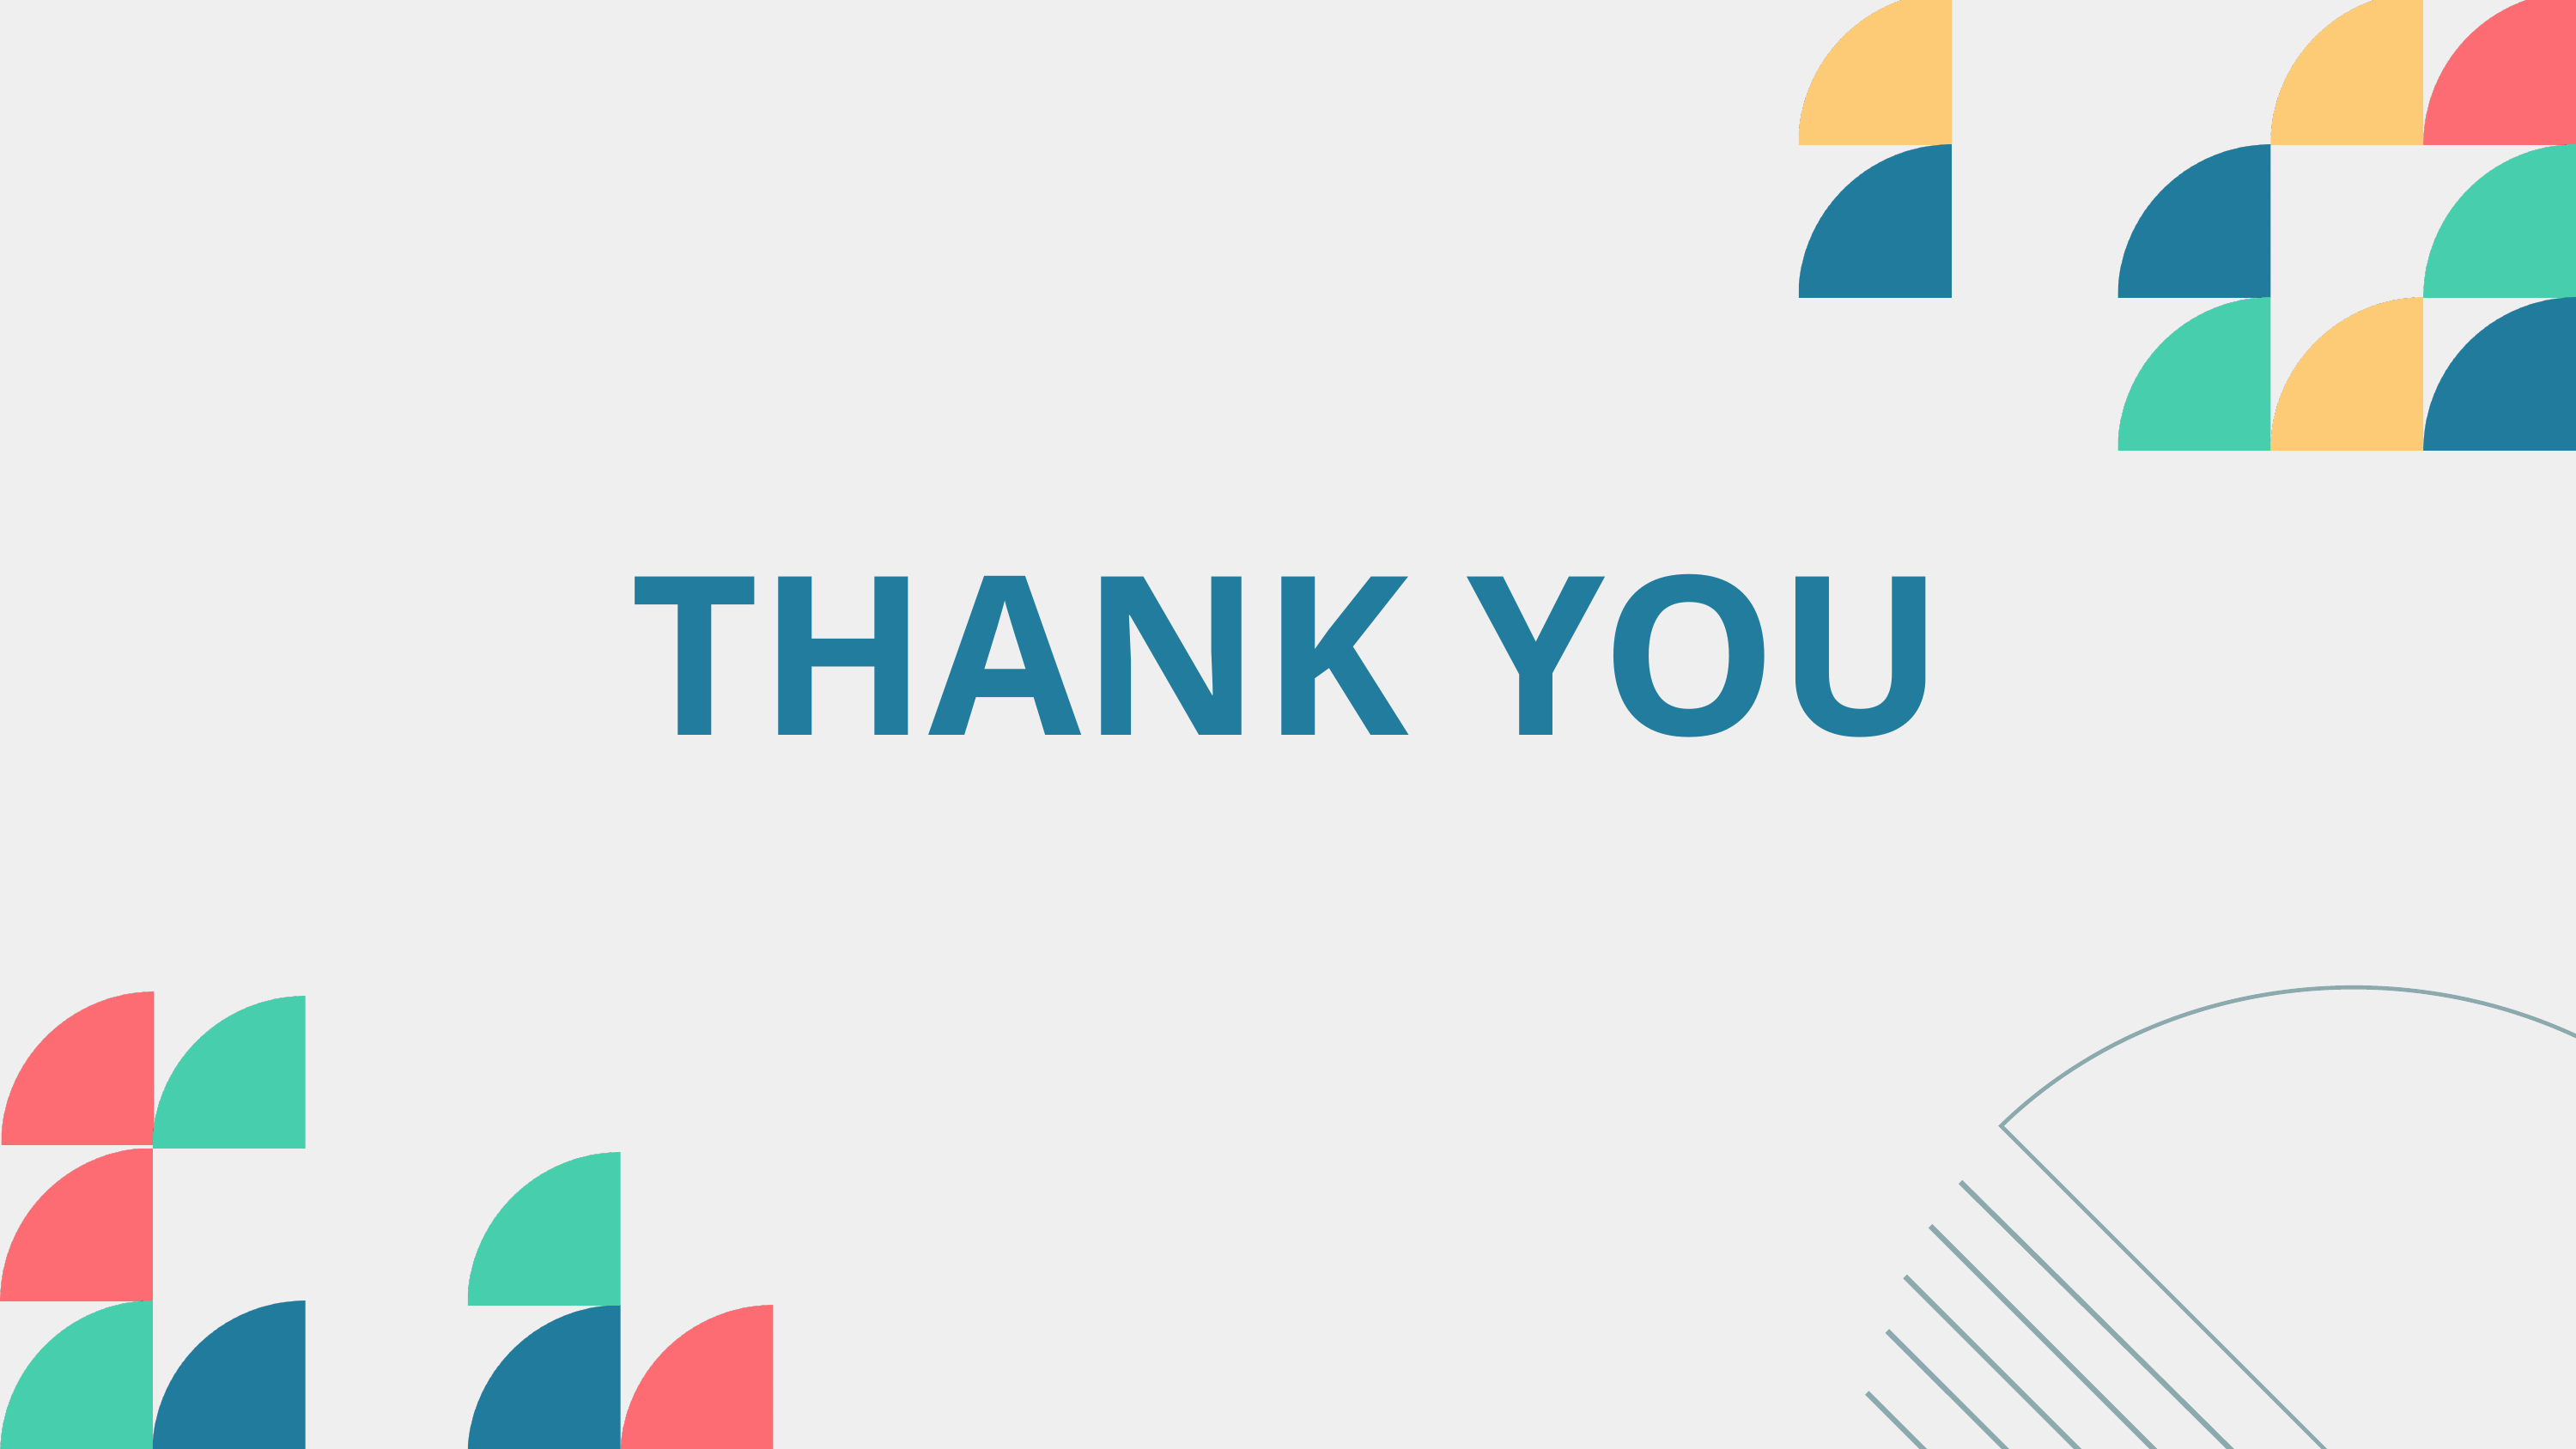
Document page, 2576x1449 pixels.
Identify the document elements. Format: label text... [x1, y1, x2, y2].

text_box [1798, 144, 1952, 298]
text_box [2117, 297, 2271, 451]
text_box [152, 1300, 306, 1449]
text_box [2270, 0, 2424, 145]
text_box THANK YOU [539, 557, 2036, 780]
text_box [2423, 144, 2576, 297]
text_box [0, 1300, 152, 1449]
text_box [1, 991, 155, 1145]
text_box [2271, 297, 2424, 451]
text_box [620, 1305, 774, 1449]
text_box [152, 996, 306, 1149]
text_box [467, 1152, 621, 1306]
text_box [2117, 144, 2271, 297]
text_box [2424, 297, 2576, 451]
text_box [1848, 770, 2576, 1449]
text_box [1798, 0, 1952, 144]
text_box [467, 1306, 620, 1449]
text_box [2424, 0, 2576, 144]
text_box [0, 1149, 153, 1300]
